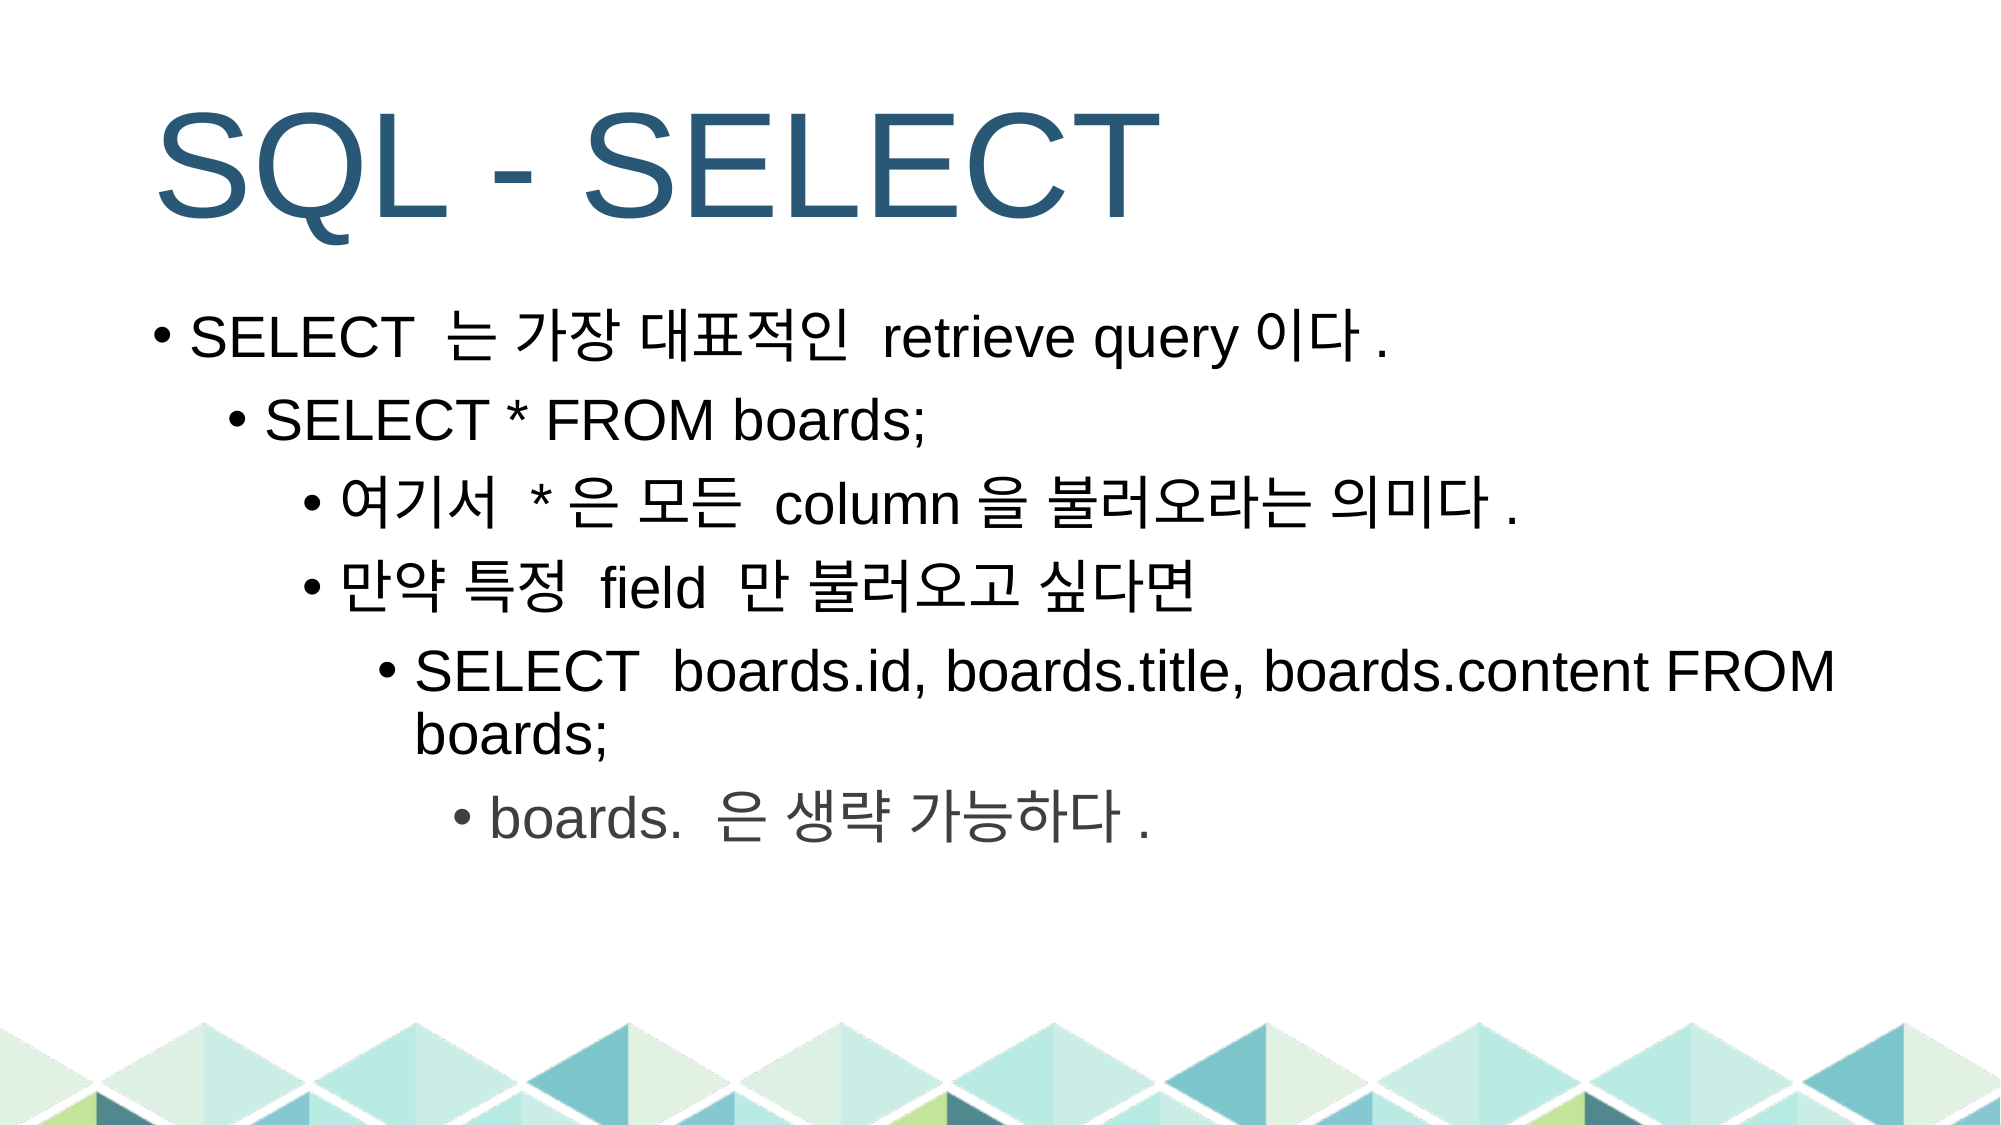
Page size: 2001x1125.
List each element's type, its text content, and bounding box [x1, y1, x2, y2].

title SQL - SELECT [137, 59, 1863, 278]
picture [0, 0, 2001, 1125]
list SELECT 는 가장 대표적인 retrieve query이다. SELECT * FROM boards; 여기서 *은 모든 column을 불러오라는 의미다. 만약 특정 field 만 불러오고 싶다면 SELECT boards.id, boards.title, boards.content FROM boards; boards. 은 생략 가능하다. [137, 299, 1863, 1014]
